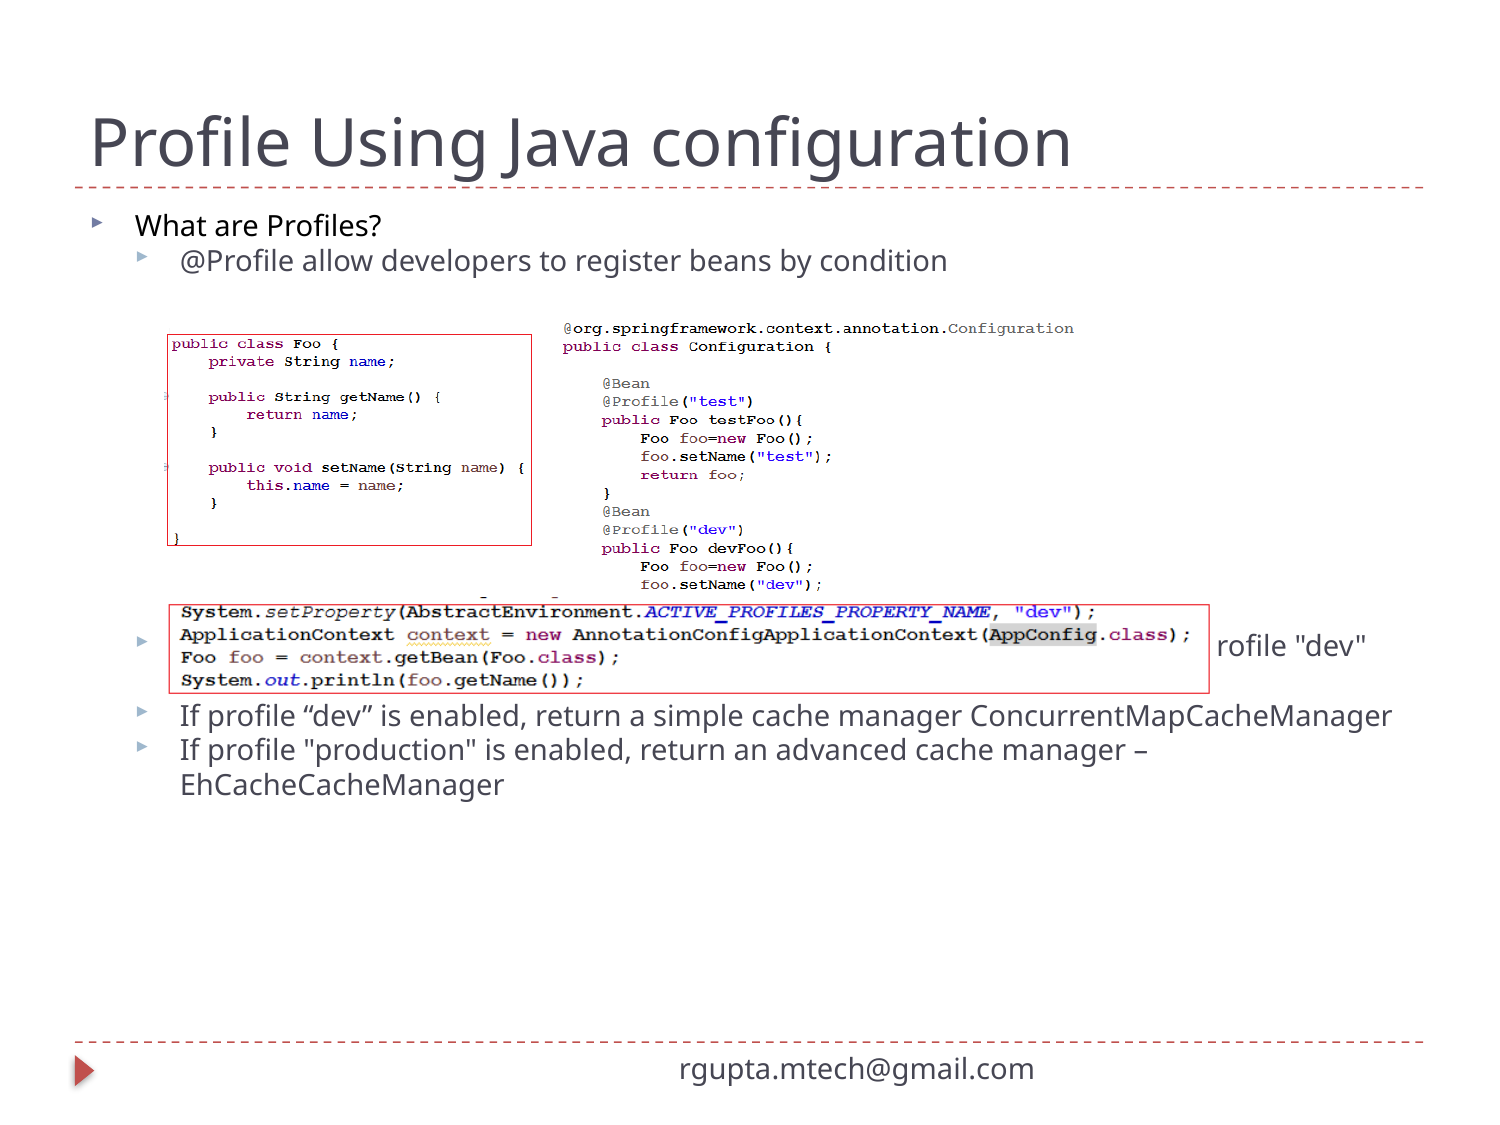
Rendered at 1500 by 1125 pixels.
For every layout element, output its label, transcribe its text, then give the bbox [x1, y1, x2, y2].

text_box Profile Using Java configuration [74, 24, 1425, 188]
picture [163, 327, 533, 547]
text_box rgupta.mtech@gmail.com [475, 1042, 1051, 1103]
text_box What are Profiles? @Profile allow developers to register beans by condition We require to use caching in our book application we want to support two profile "dev" and "production" If profile “dev” is enabled, return a simple cache manager ConcurrentMapCacheManager If profile "production" is enabled, return an advanced cache manager – EhCacheCacheManager [74, 199, 1425, 1010]
picture [163, 316, 1218, 700]
